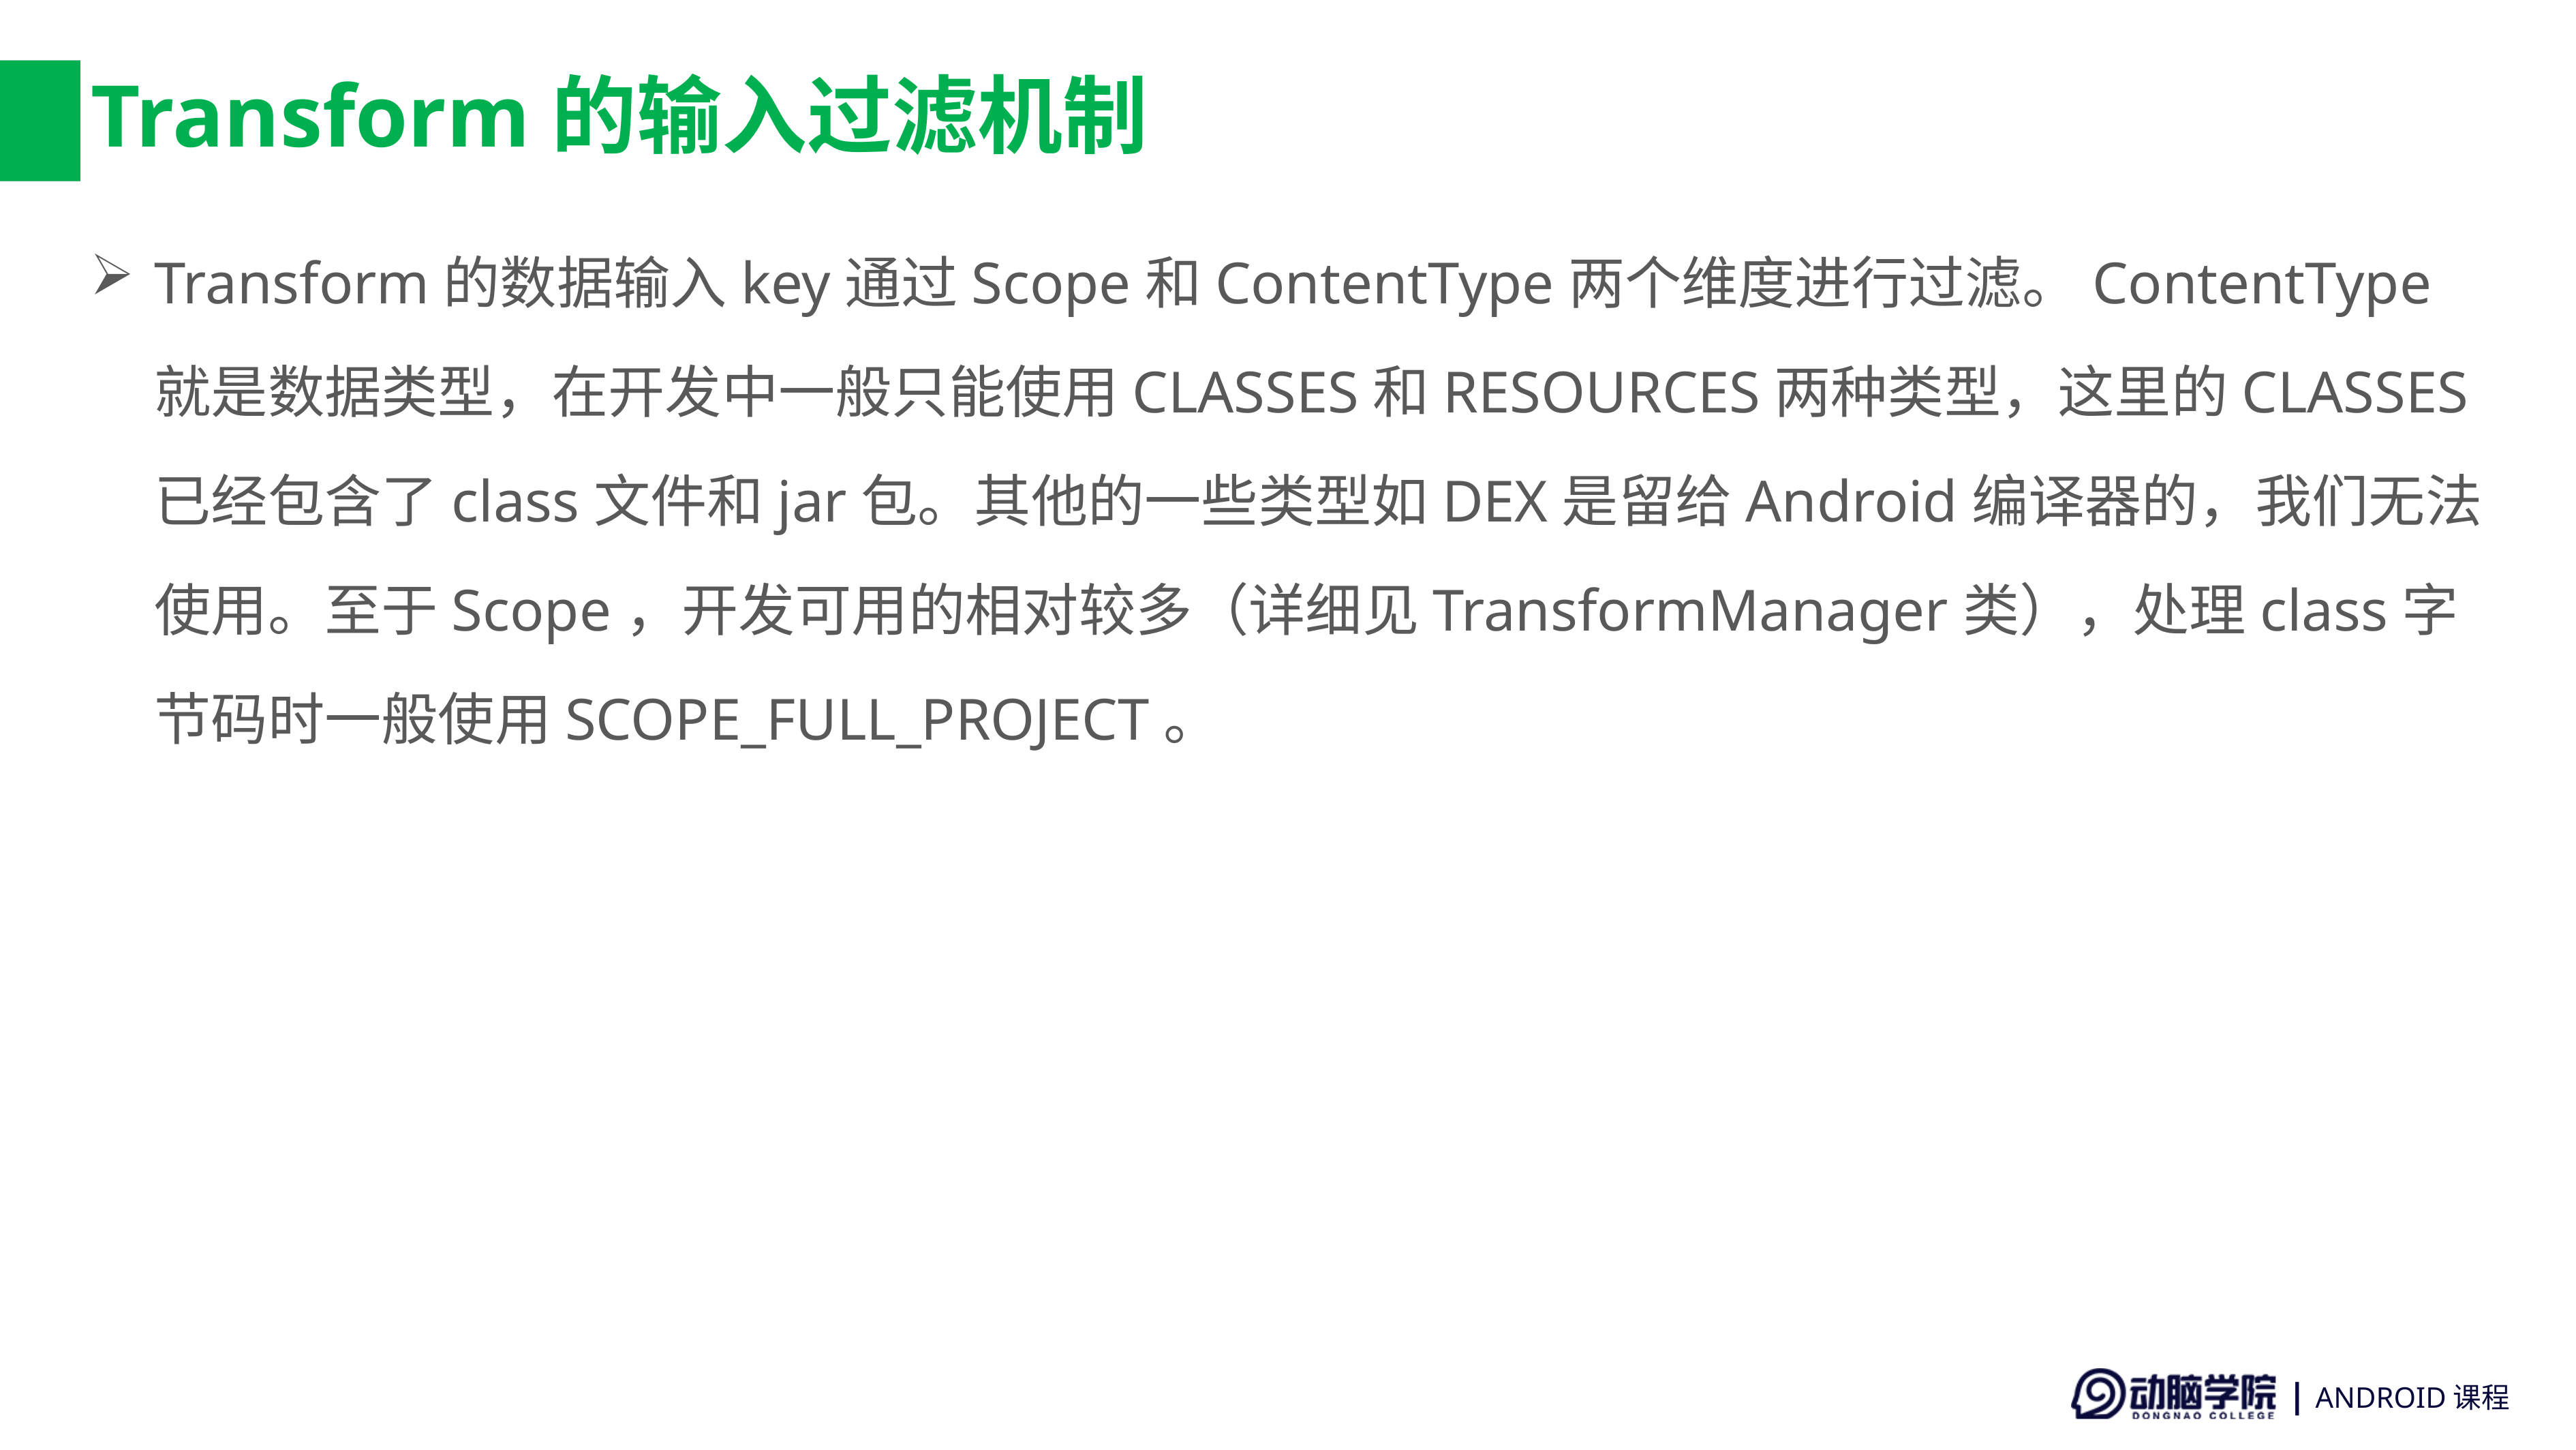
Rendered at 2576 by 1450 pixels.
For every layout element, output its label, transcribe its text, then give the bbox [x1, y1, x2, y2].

title Transform的输入过滤机制 [80, 58, 2496, 181]
picture [2071, 1368, 2278, 1421]
text_box Transform的数据输入key通过Scope和ContentType两个维度进行过滤。ContentType就是数据类型，在开发中一般只能使用CLASSES和RESOURCES两种类型，这里的CLASSES已经包含了class文件和jar包。其他的一些类型如DEX是留给Android编译器的，我们无法使用。至于Scope，开发可用的相对较多（详细见TransformManager类），处理class字节码时一般使用SCOPE_FULL_PROJECT。 [80, 201, 2502, 757]
